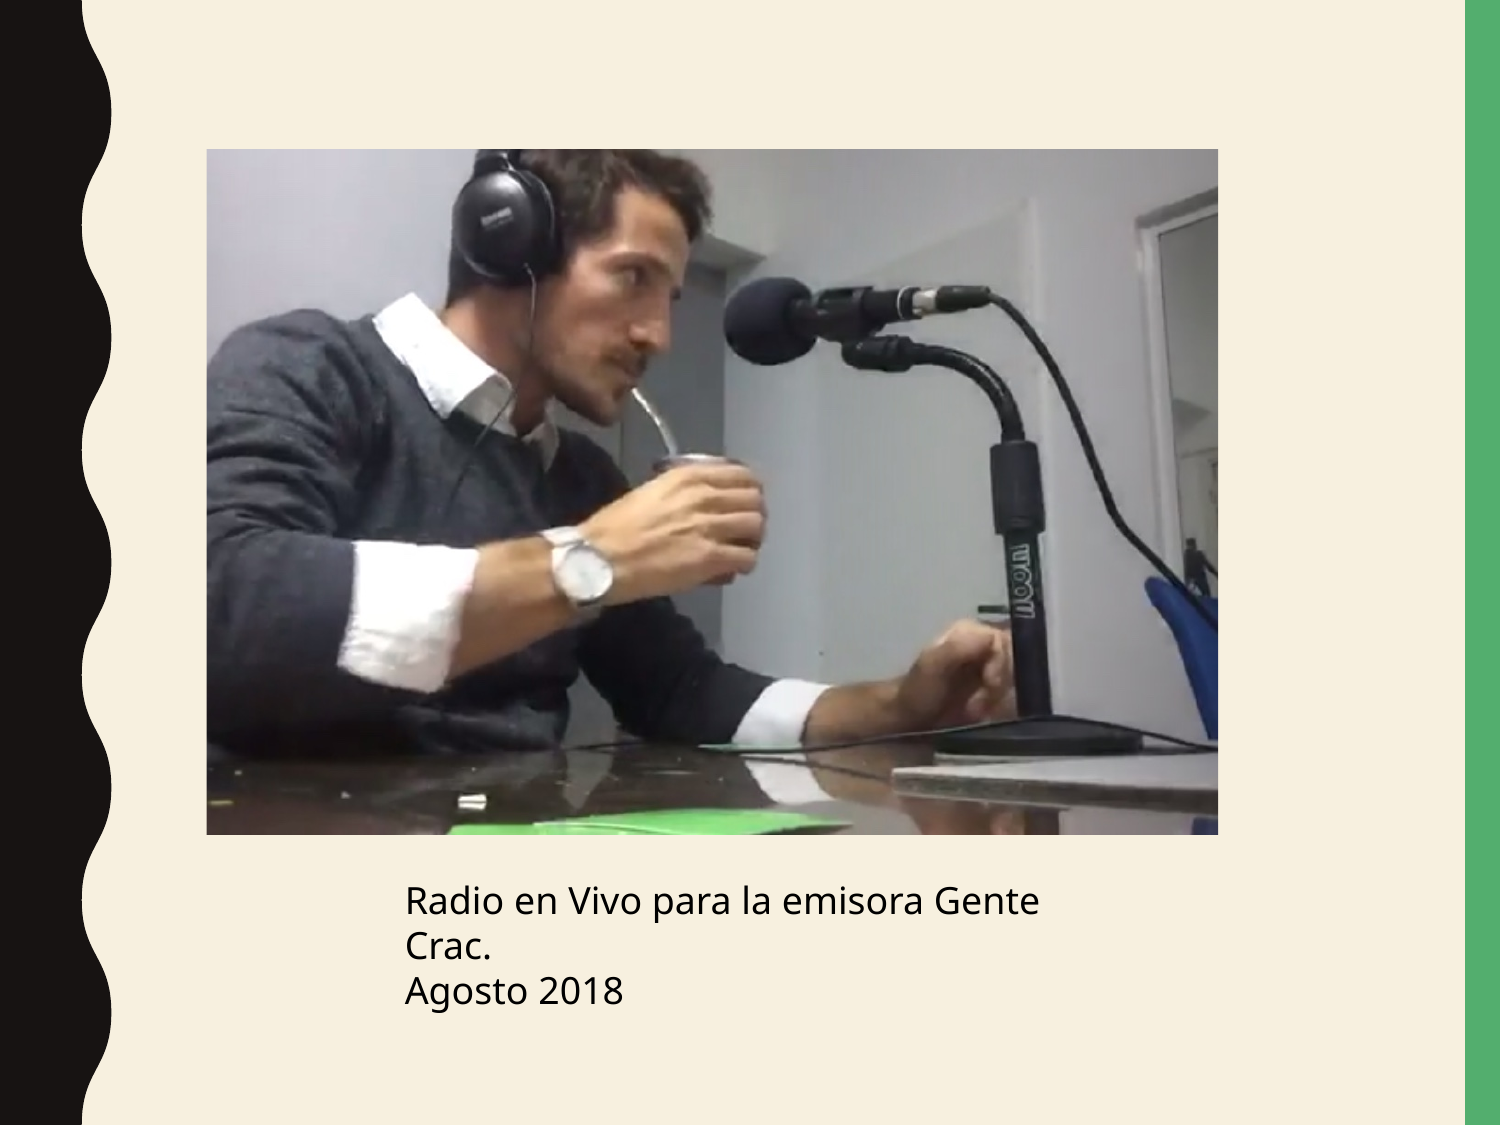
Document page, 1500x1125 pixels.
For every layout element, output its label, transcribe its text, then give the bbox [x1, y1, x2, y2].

text_box Radio en Vivo para la emisora Gente Crac. Agosto 2018 [390, 869, 1111, 1020]
picture [206, 149, 1219, 835]
